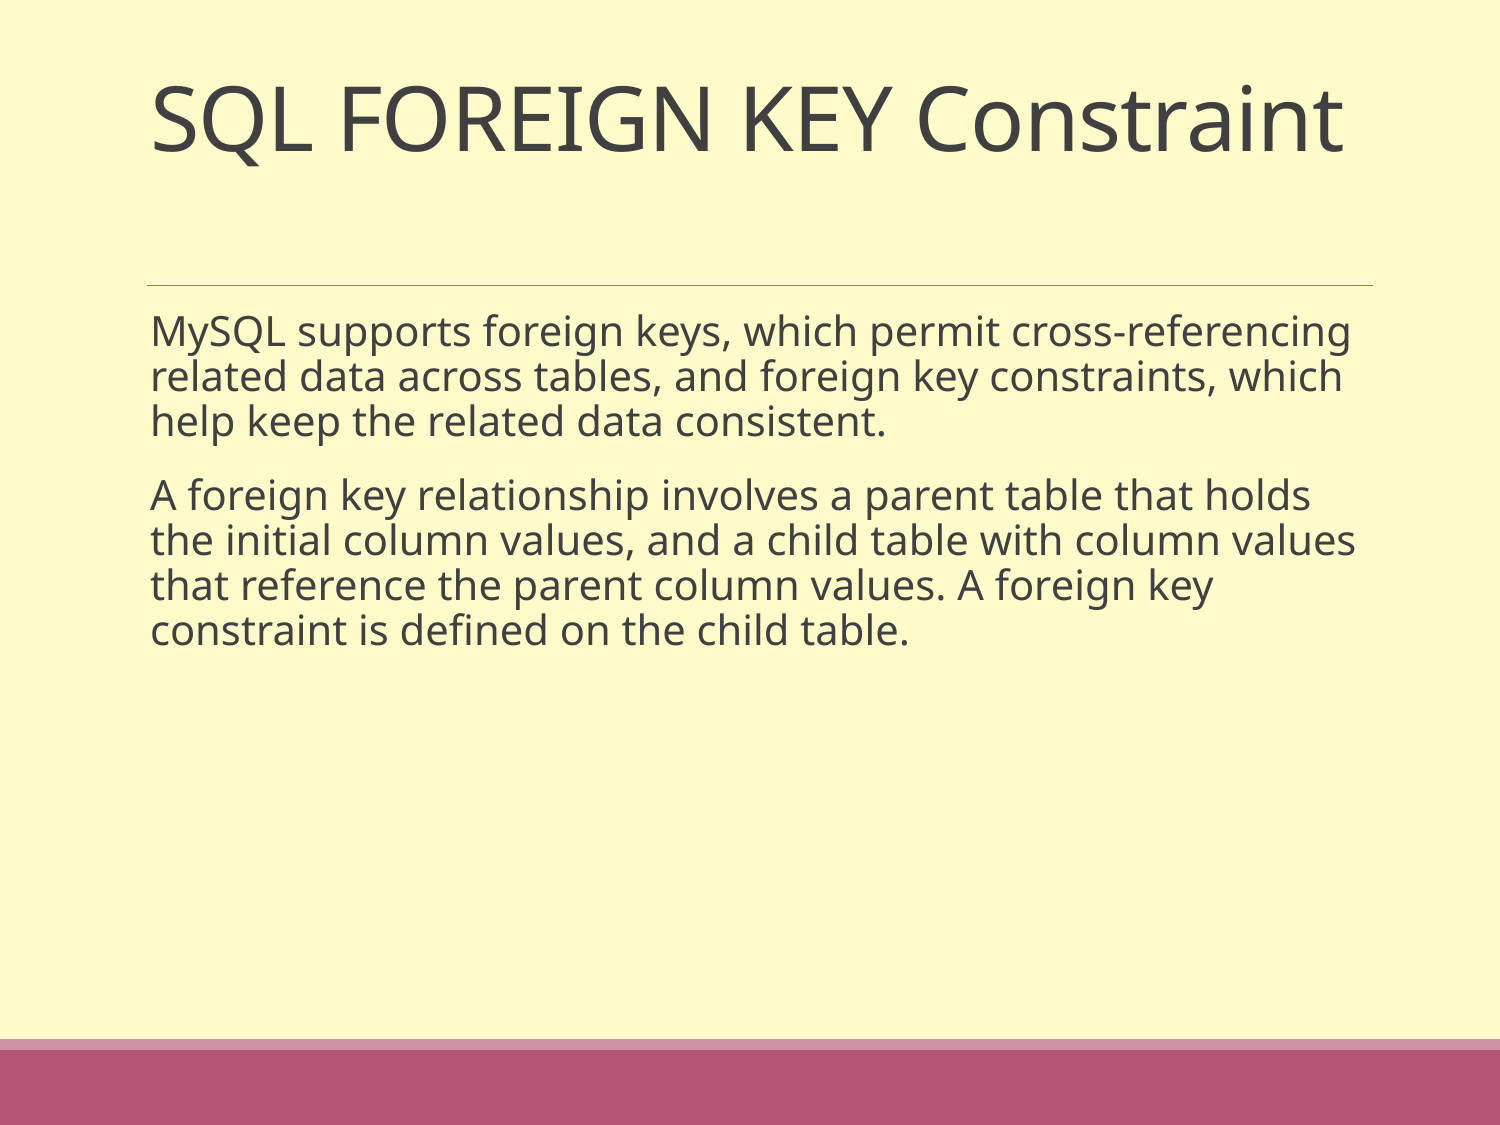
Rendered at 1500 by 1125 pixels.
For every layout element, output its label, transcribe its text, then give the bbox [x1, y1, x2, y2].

list MySQL supports foreign keys, which permit cross-referencing related data across tables, and foreign key constraints, which help keep the related data consistent. A foreign key relationship involves a parent table that holds the initial column values, and a child table with column values that reference the parent column values. A foreign key constraint is defined on the child table. [135, 302, 1373, 963]
title SQL FOREIGN KEY Constraint [135, 47, 1373, 285]
